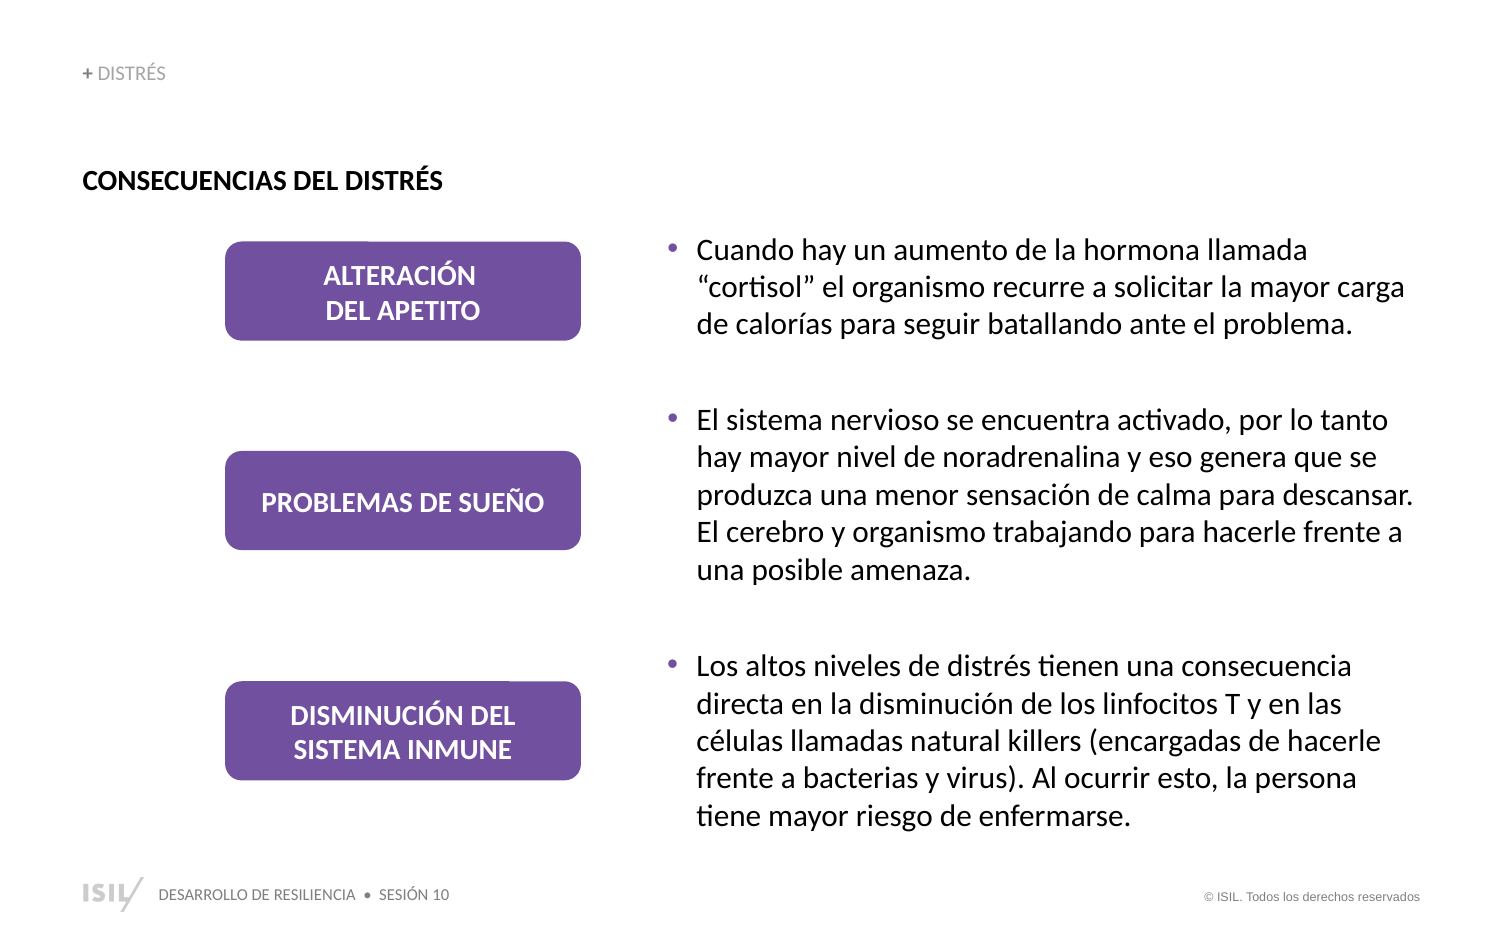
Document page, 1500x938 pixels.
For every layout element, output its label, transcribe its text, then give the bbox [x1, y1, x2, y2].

text_box ALTERACIÓN DEL APETITO [225, 241, 581, 341]
text_box + DISTRÉS [82, 61, 581, 85]
text_box DISMINUCIÓN DEL SISTEMA INMUNE [225, 681, 581, 781]
text_box CONSECUENCIAS DEL DISTRÉS [82, 161, 1301, 197]
text_box Cuando hay un aumento de la hormona llamada “cortisol” el organismo recurre a solicitar la mayor carga de calorías para seguir batallando ante el problema. [667, 228, 1424, 342]
text_box El sistema nervioso se encuentra activado, por lo tanto hay mayor nivel de noradrenalina y eso genera que se produzca una menor sensación de calma para descansar. El cerebro y organismo trabajando para hacerle frente a una posible amenaza. [667, 399, 1424, 587]
text_box Los altos niveles de distrés tienen una consecuencia directa en la disminución de los linfocitos T y en las células llamadas natural killers (encargadas de hacerle frente a bacterias y virus). Al ocurrir esto, la persona tiene mayor riesgo de enfermarse. [667, 645, 1424, 833]
text_box PROBLEMAS DE SUEÑO [225, 450, 581, 551]
